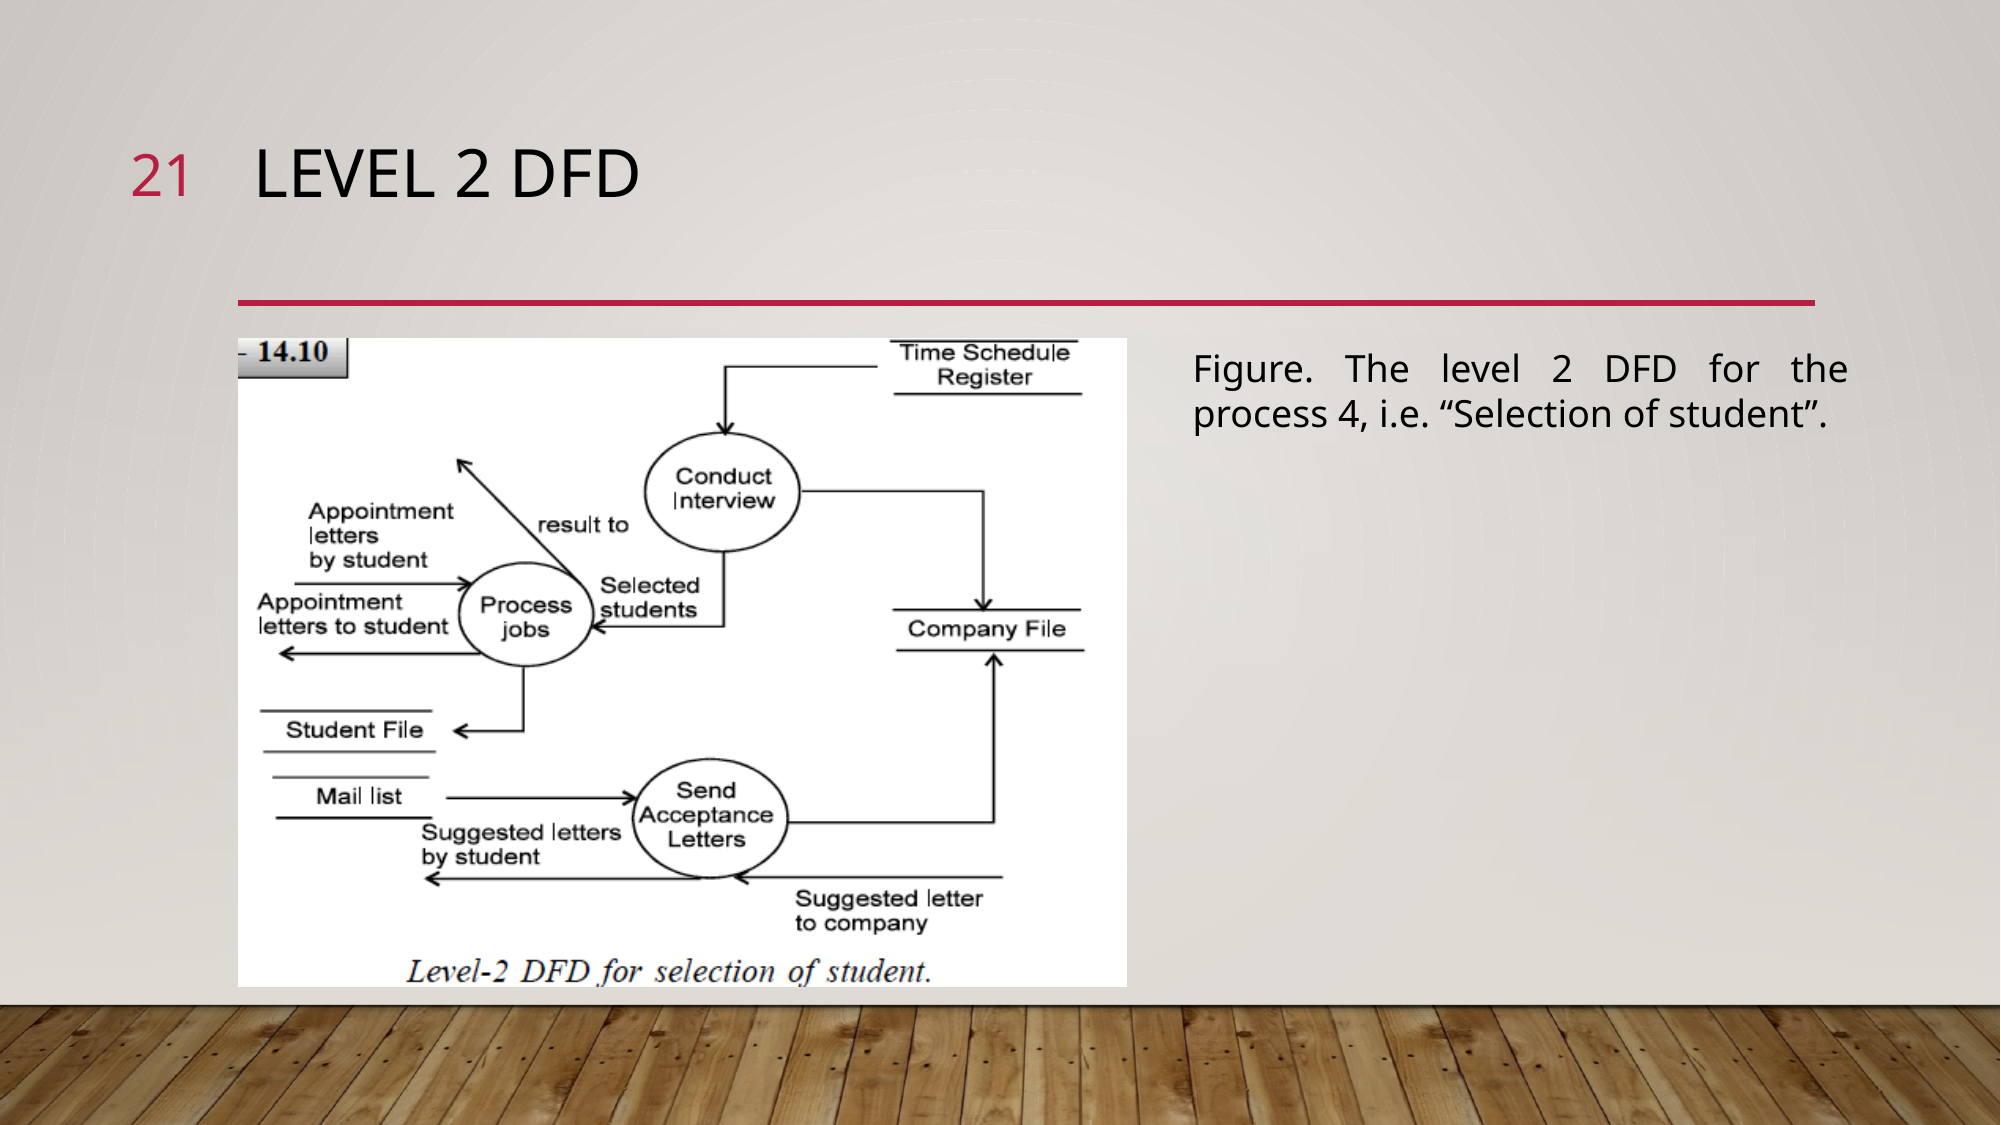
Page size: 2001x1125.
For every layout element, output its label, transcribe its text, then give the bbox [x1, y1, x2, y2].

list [237, 337, 1127, 988]
picture [0, 1005, 2000, 1125]
title Level 2 DFD [238, 131, 1814, 305]
text_box Figure. The level 2 DFD for the process 4, i.e. “Selection of student”. [1177, 338, 1864, 488]
slide_number 21 [78, 131, 212, 214]
